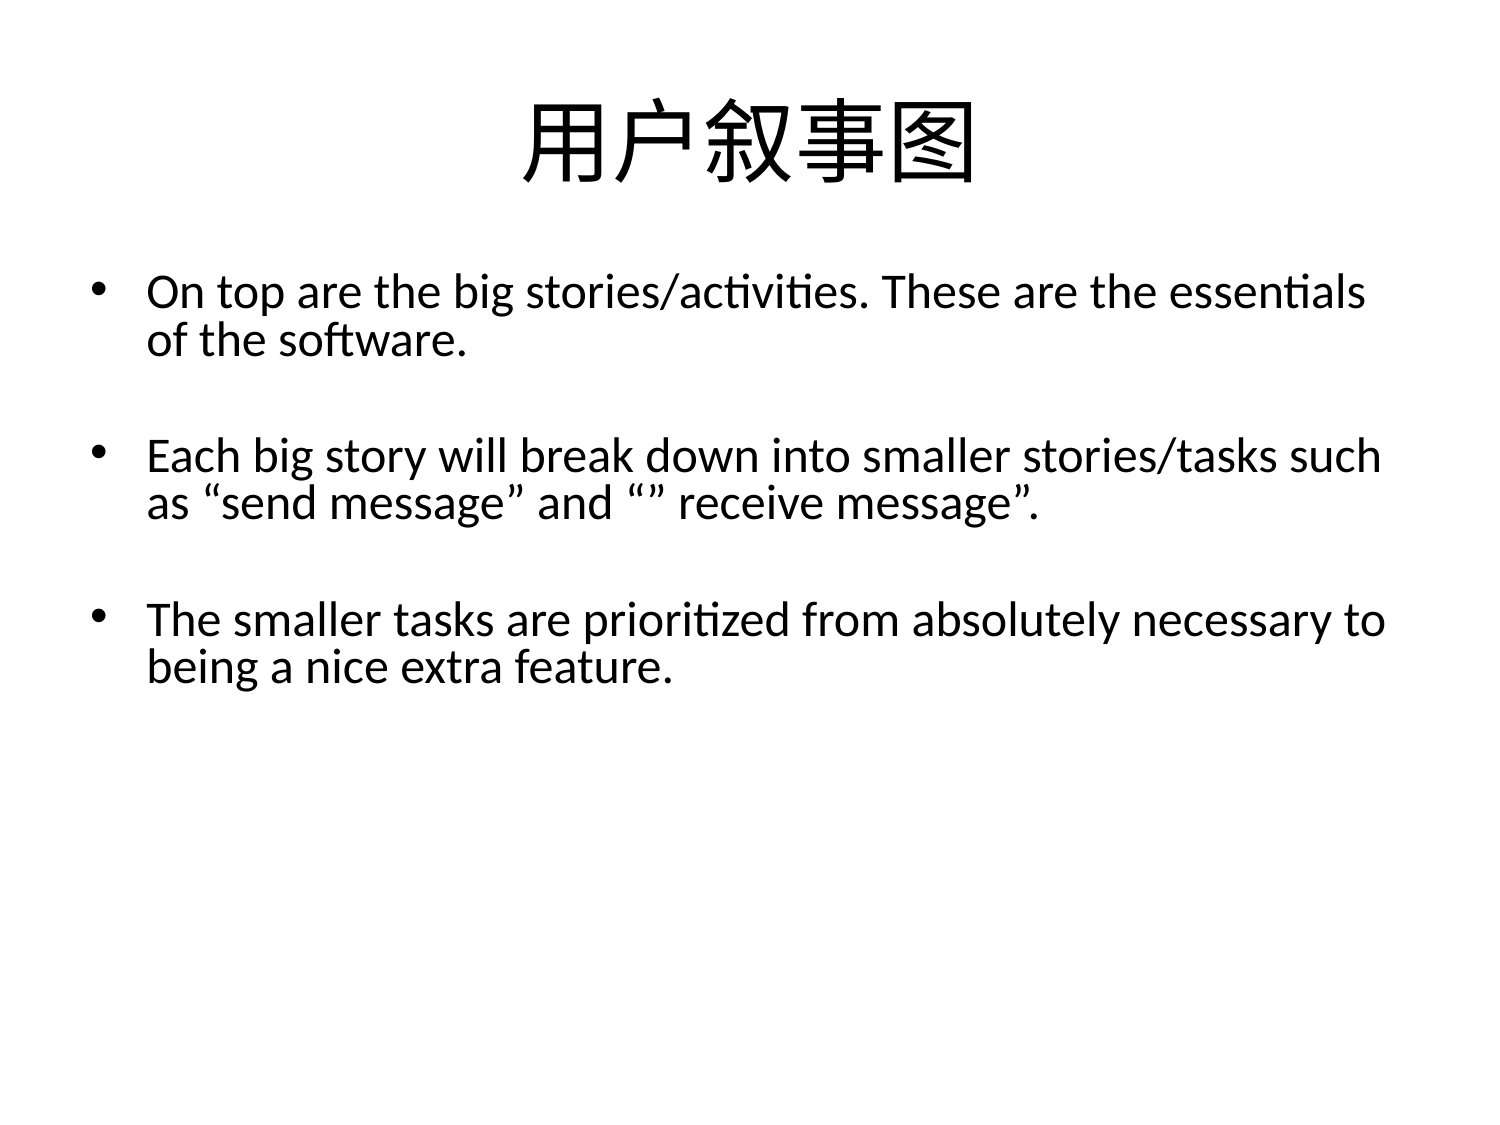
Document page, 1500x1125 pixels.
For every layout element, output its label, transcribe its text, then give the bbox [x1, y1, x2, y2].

title 用户叙事图 [75, 45, 1425, 233]
list On top are the big stories/activities. These are the essentials of the software. Each big story will break down into smaller stories/tasks such as “send message” and “” receive message”. The smaller tasks are prioritized from absolutely necessary to being a nice extra feature. [75, 262, 1425, 1005]
